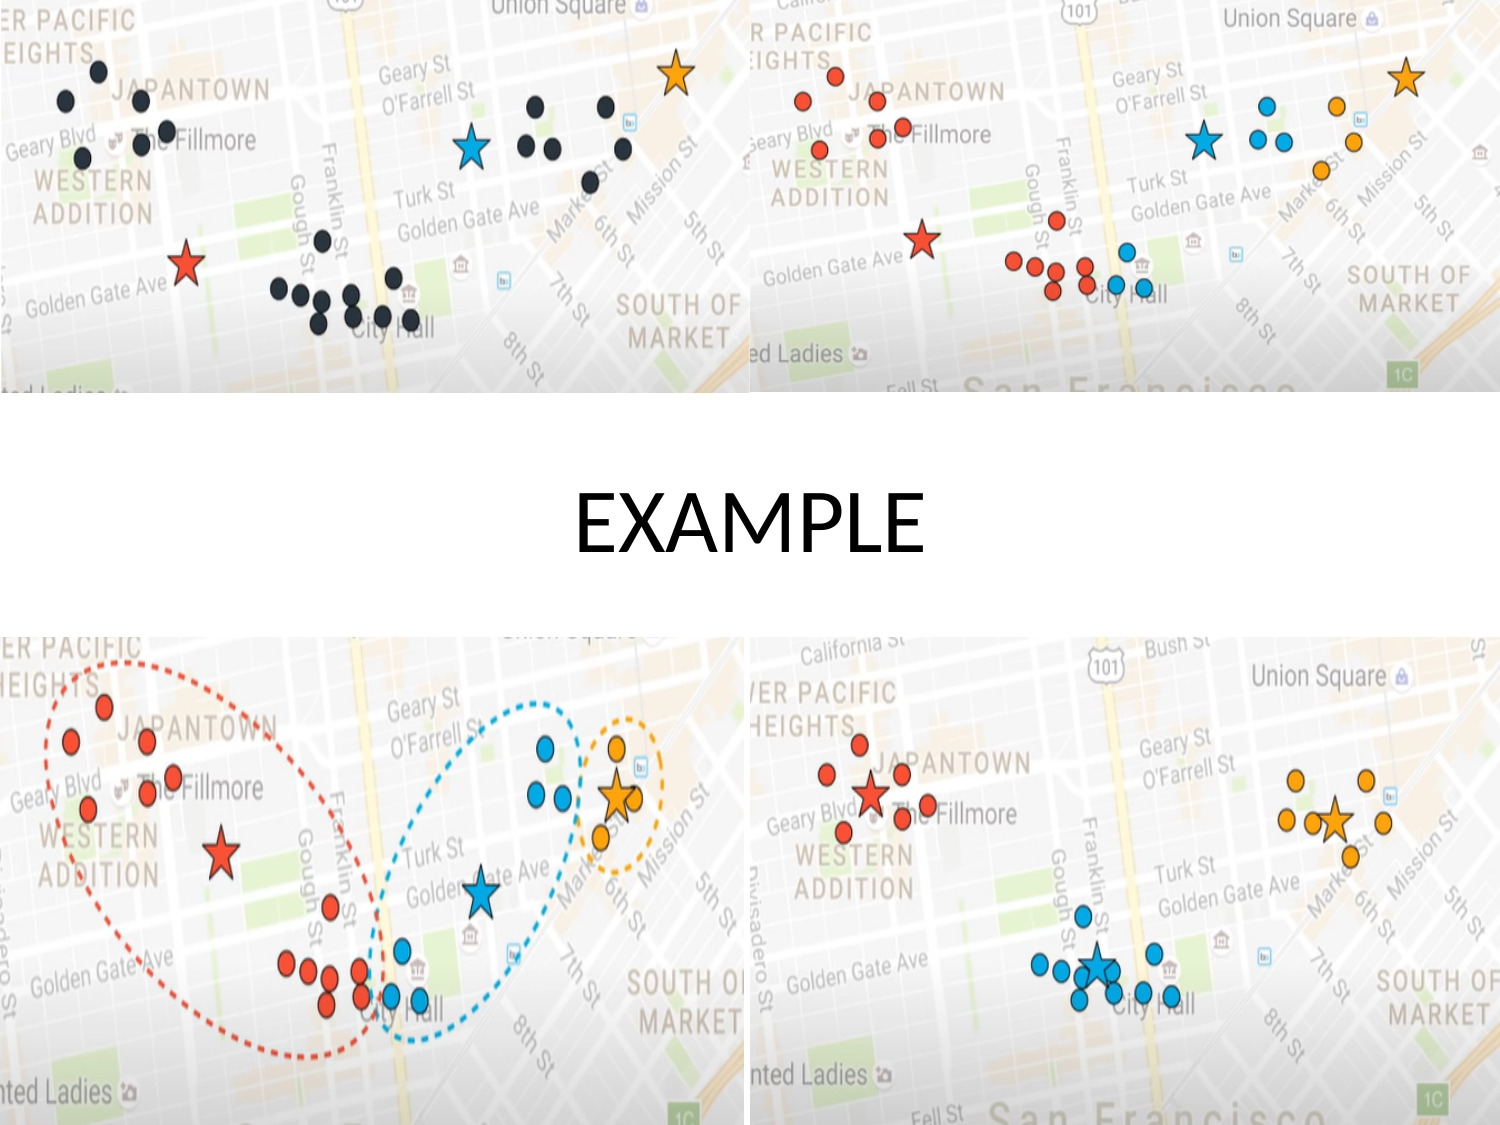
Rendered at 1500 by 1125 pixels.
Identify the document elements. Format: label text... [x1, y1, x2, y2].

text_box EXAMPLE [1, 452, 1500, 578]
picture [1, 0, 1500, 393]
picture [750, 637, 1500, 1125]
picture [0, 637, 746, 1125]
